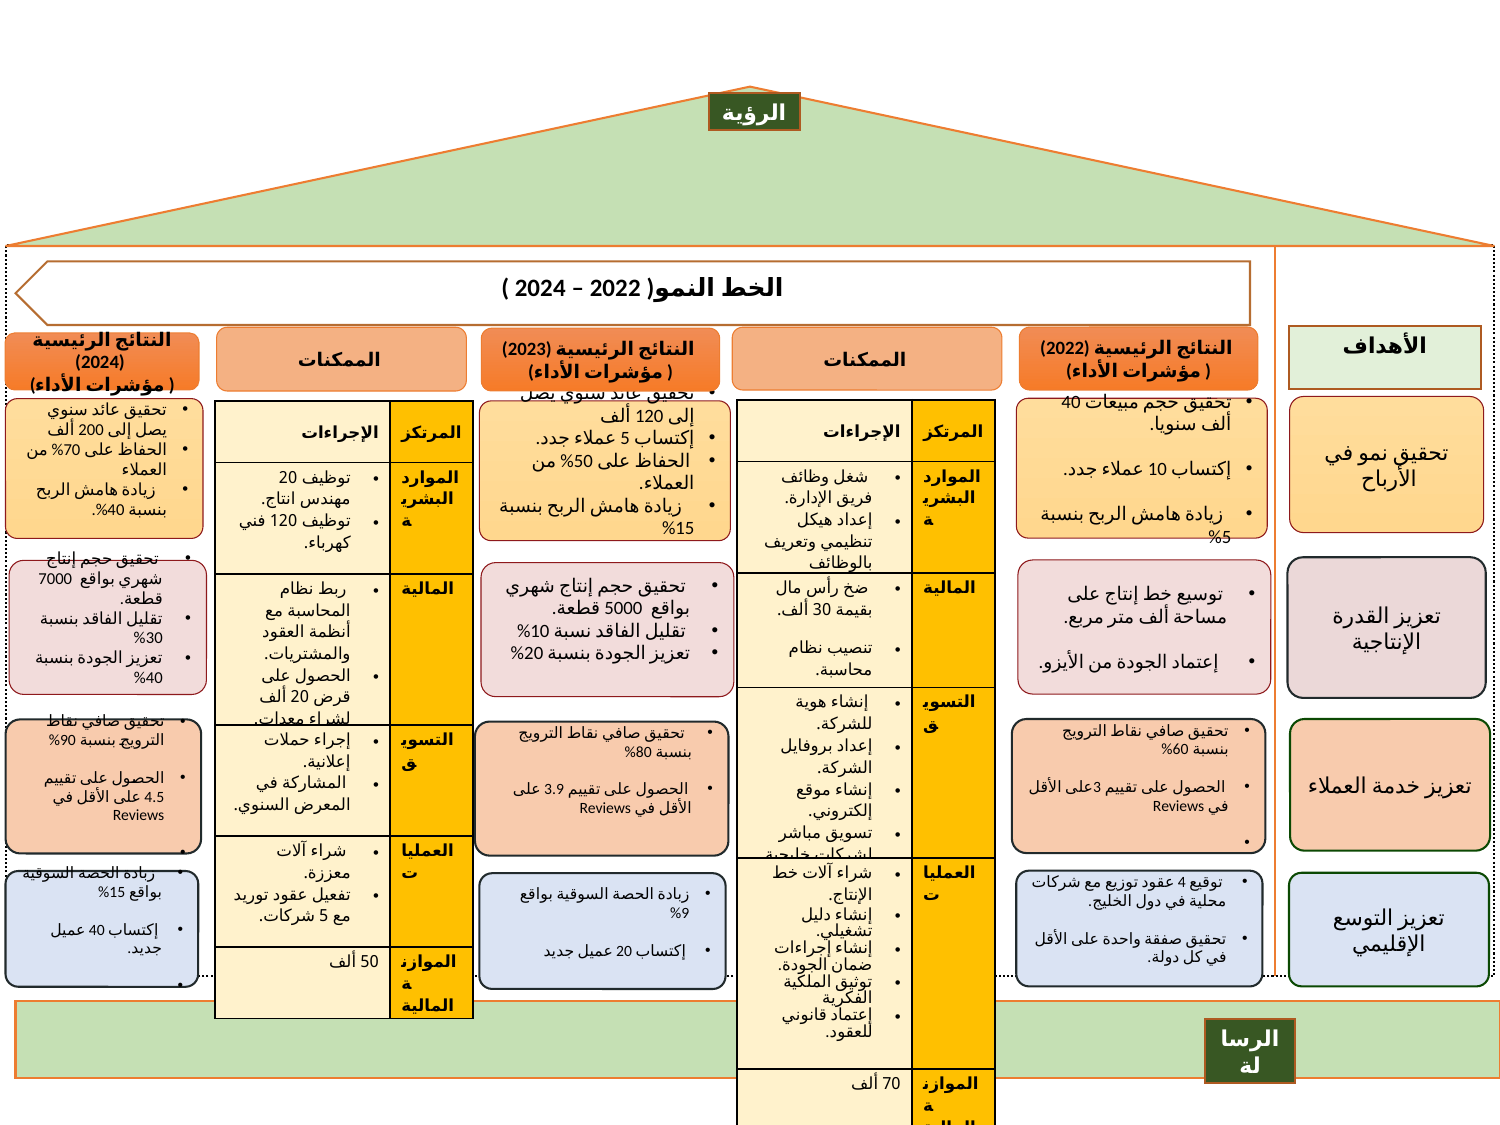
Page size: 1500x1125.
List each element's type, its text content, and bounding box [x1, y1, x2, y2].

text_box تحقيق صافي نقاط الترويج بنسبة 90% الحصول على تقييم 4.5 على الأقل في Reviews [5, 719, 202, 854]
table_cell الموارد البشرية [391, 463, 472, 573]
text_box الرؤية [708, 92, 800, 131]
text_box الممكنات [216, 327, 467, 392]
text_box [5, 247, 1274, 976]
text_box الأهداف [1288, 325, 1481, 390]
text_box [15, 1001, 736, 1078]
table_cell إنشاء هوية للشركة. إعداد بروفايل الشركة. إنشاء موقع إلكتروني. تسويق مباشر لشركات خليجية. [738, 688, 911, 857]
table_cell شغل وظائف فريق الإدارة. إعداد هيكل تنظيمي وتعريف بالوظائف [738, 462, 911, 572]
table_header الإجراءات [216, 402, 389, 462]
table_cell العمليات [391, 837, 472, 946]
table_cell العمليات [913, 859, 994, 1068]
text_box الممكنات [732, 327, 1002, 391]
text_box توقيع 4 عقود توزيع مع شركات محلية في دول الخليج. تحقيق صفقة واحدة على الأقل في كل دولة. [1016, 870, 1263, 987]
text_box زبادة الحصة السوقية بواقع 15% إكتساب 40 عميل جديد. [5, 871, 199, 987]
text_box زبادة الحصة السوقية بواقع 9% إكتساب 20 عميل جديد [479, 873, 726, 989]
text_box تحقيق حجم إنتاج شهري بواقع 5000 قطعة. تقليل الفاقد نسبة 10% تعزيز الجودة بنسبة 20% [481, 562, 734, 697]
text_box [996, 1001, 1500, 1078]
text_box النتائج الرئيسية (2022) (مؤشرات الأداء ) [1019, 326, 1258, 391]
table_cell إجراء حملات إعلانية. المشاركة في المعرض السنوي. [216, 726, 389, 835]
text_box [15, 261, 1251, 325]
text_box [724, 86, 776, 92]
table_cell ضخ رأس مال بقيمة 30 ألف. تنصيب نظام محاسبة. [738, 574, 911, 687]
text_box تحقيق نمو في الأرباح [1289, 396, 1484, 533]
table_header المرتكز [913, 401, 994, 461]
table_cell شراء آلات معززة. تفعيل عقود توريد مع 5 شركات. [216, 837, 389, 946]
table_cell التسويق [913, 688, 994, 857]
table_cell ربط نظام المحاسبة مع أنظمة العقود والمشتريات. الحصول على قرض 20 ألف لشراء معدات. [216, 575, 389, 724]
text_box تحقيق حجم إنتاج شهري بواقع 7000 قطعة. تقليل الفاقد بنسبة 30% تعزيز الجودة بنسبة 40% [9, 560, 207, 695]
table_header الإجراءات [738, 401, 911, 461]
table_cell شراء آلات خط الإنتاج. إنشاء دليل تشغيلي. إنشاء إجراءات ضمان الجودة. توثيق الملكية الفكرية إعتماد قانوني للعقود. [738, 859, 911, 1068]
text_box الخط النمو( 2022 – 2024 ) [353, 266, 1018, 308]
table_cell التسويق [391, 726, 472, 835]
table_cell الموازنة المالية [391, 948, 472, 1018]
table_cell الموارد البشرية [913, 462, 994, 572]
text_box تعزيز القدرة الإنتاجية [1287, 557, 1486, 698]
text_box تحقيق صافي نقاط الترويج بنسبة 60% الحصول على تقييم 3على الأقل في Reviews [1011, 718, 1266, 854]
text_box تحقيق عائد سنوي يصل إلى 120 ألف إكتساب 5 عملاء جدد. الحفاظ على 50% من العملاء. زيادة هامش الربح بنسبة 15% [479, 400, 731, 541]
table_cell 70 ألف [738, 1070, 911, 1125]
text_box تعزيز خدمة العملاء [1290, 718, 1491, 851]
text_box الرسالة [1205, 1019, 1295, 1084]
text_box توسيع خط إنتاج على مساحة ألف متر مربع. إعتماد الجودة من الأيزو. [1017, 559, 1270, 695]
table_cell 50 ألف [216, 948, 389, 1018]
text_box النتائج الرئيسية (2023) (مؤشرات الأداء ) [481, 328, 720, 392]
text_box [1276, 247, 1495, 976]
text_box [5, 95, 1495, 247]
text_box تحقيق صافي نقاط الترويج بنسبة 80% الحصول على تقييم 3.9 على الأقل في Reviews [474, 721, 729, 856]
table_cell المالية [391, 575, 472, 724]
table_cell المالية [913, 574, 994, 687]
text_box تعزيز التوسع الإقليمي [1288, 872, 1490, 987]
text_box تحقيق عائد سنوي يصل إلى 200 ألف الحفاظ على 70% من العملاء زيادة هامش الربح بنسبة 40%. [5, 398, 203, 539]
table_cell الموازنة المالية [913, 1070, 994, 1125]
table_header المرتكز [391, 402, 472, 462]
table_cell توظيف 20 مهندس انتاج. توظيف 120 فني كهرباء. [216, 463, 389, 573]
text_box النتائج الرئيسية (2024) (مؤشرات الأداء ) [5, 332, 200, 390]
text_box تحقيق حجم مبيعات 40 ألف سنويا. إكتساب 10 عملاء جدد. زيادة هامش الربح بنسبة 5% [1016, 398, 1268, 539]
